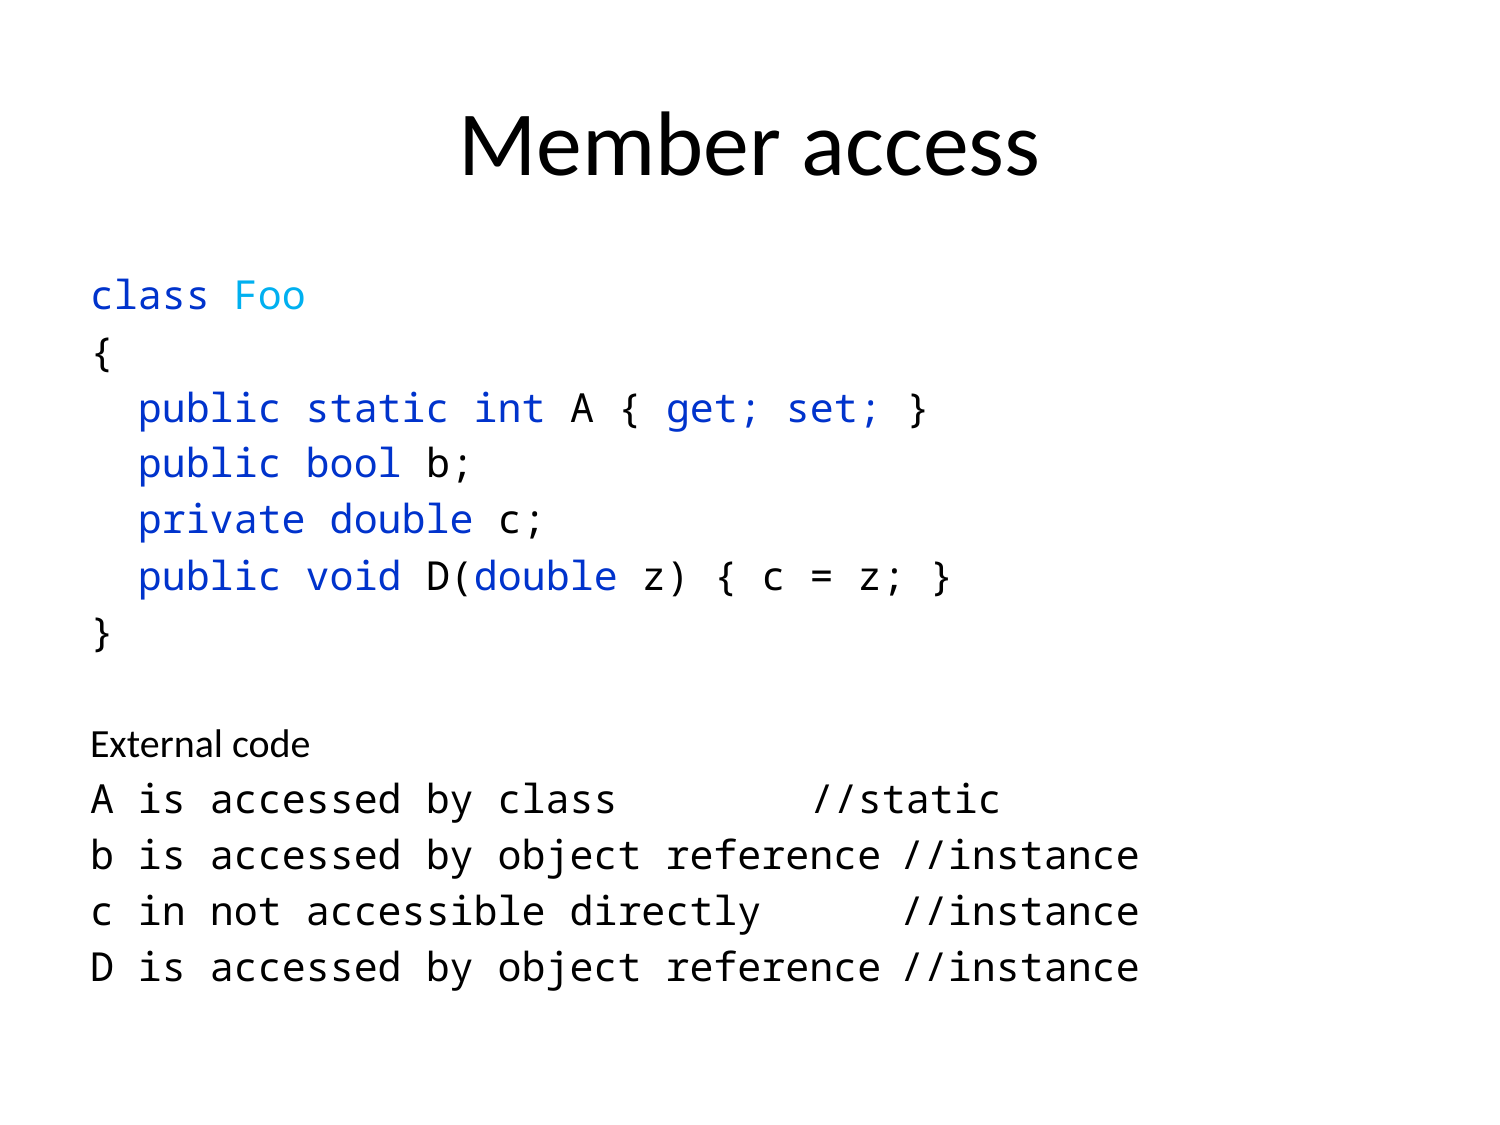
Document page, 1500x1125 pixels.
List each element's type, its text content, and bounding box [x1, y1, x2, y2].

title Member access [75, 45, 1425, 233]
list class Foo { public static int A { get; set; } public bool b; private double c; public void D(double z) { c = z; } } External code A is accessed by class //static b is accessed by object reference //instance c in not accessible directly //instance D is accessed by object reference //instance [75, 262, 1425, 1005]
